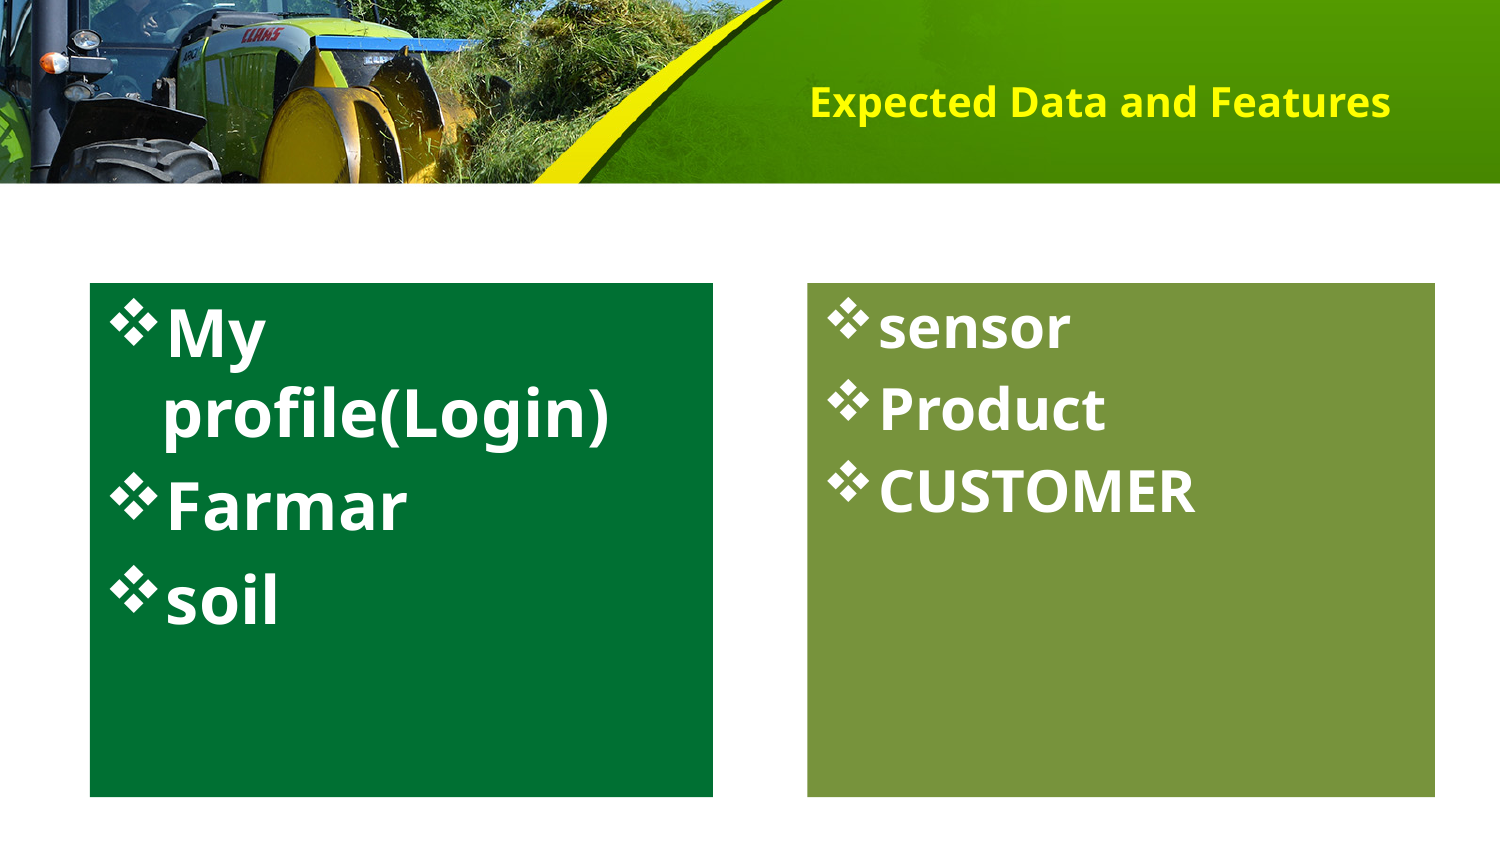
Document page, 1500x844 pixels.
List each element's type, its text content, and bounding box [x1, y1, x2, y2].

list My profile(Login) Farmar soil [89, 283, 713, 798]
picture [0, 0, 1500, 844]
title Expected Data and Features [89, 38, 1418, 164]
list sensor Product CUSTOMER [807, 283, 1435, 798]
